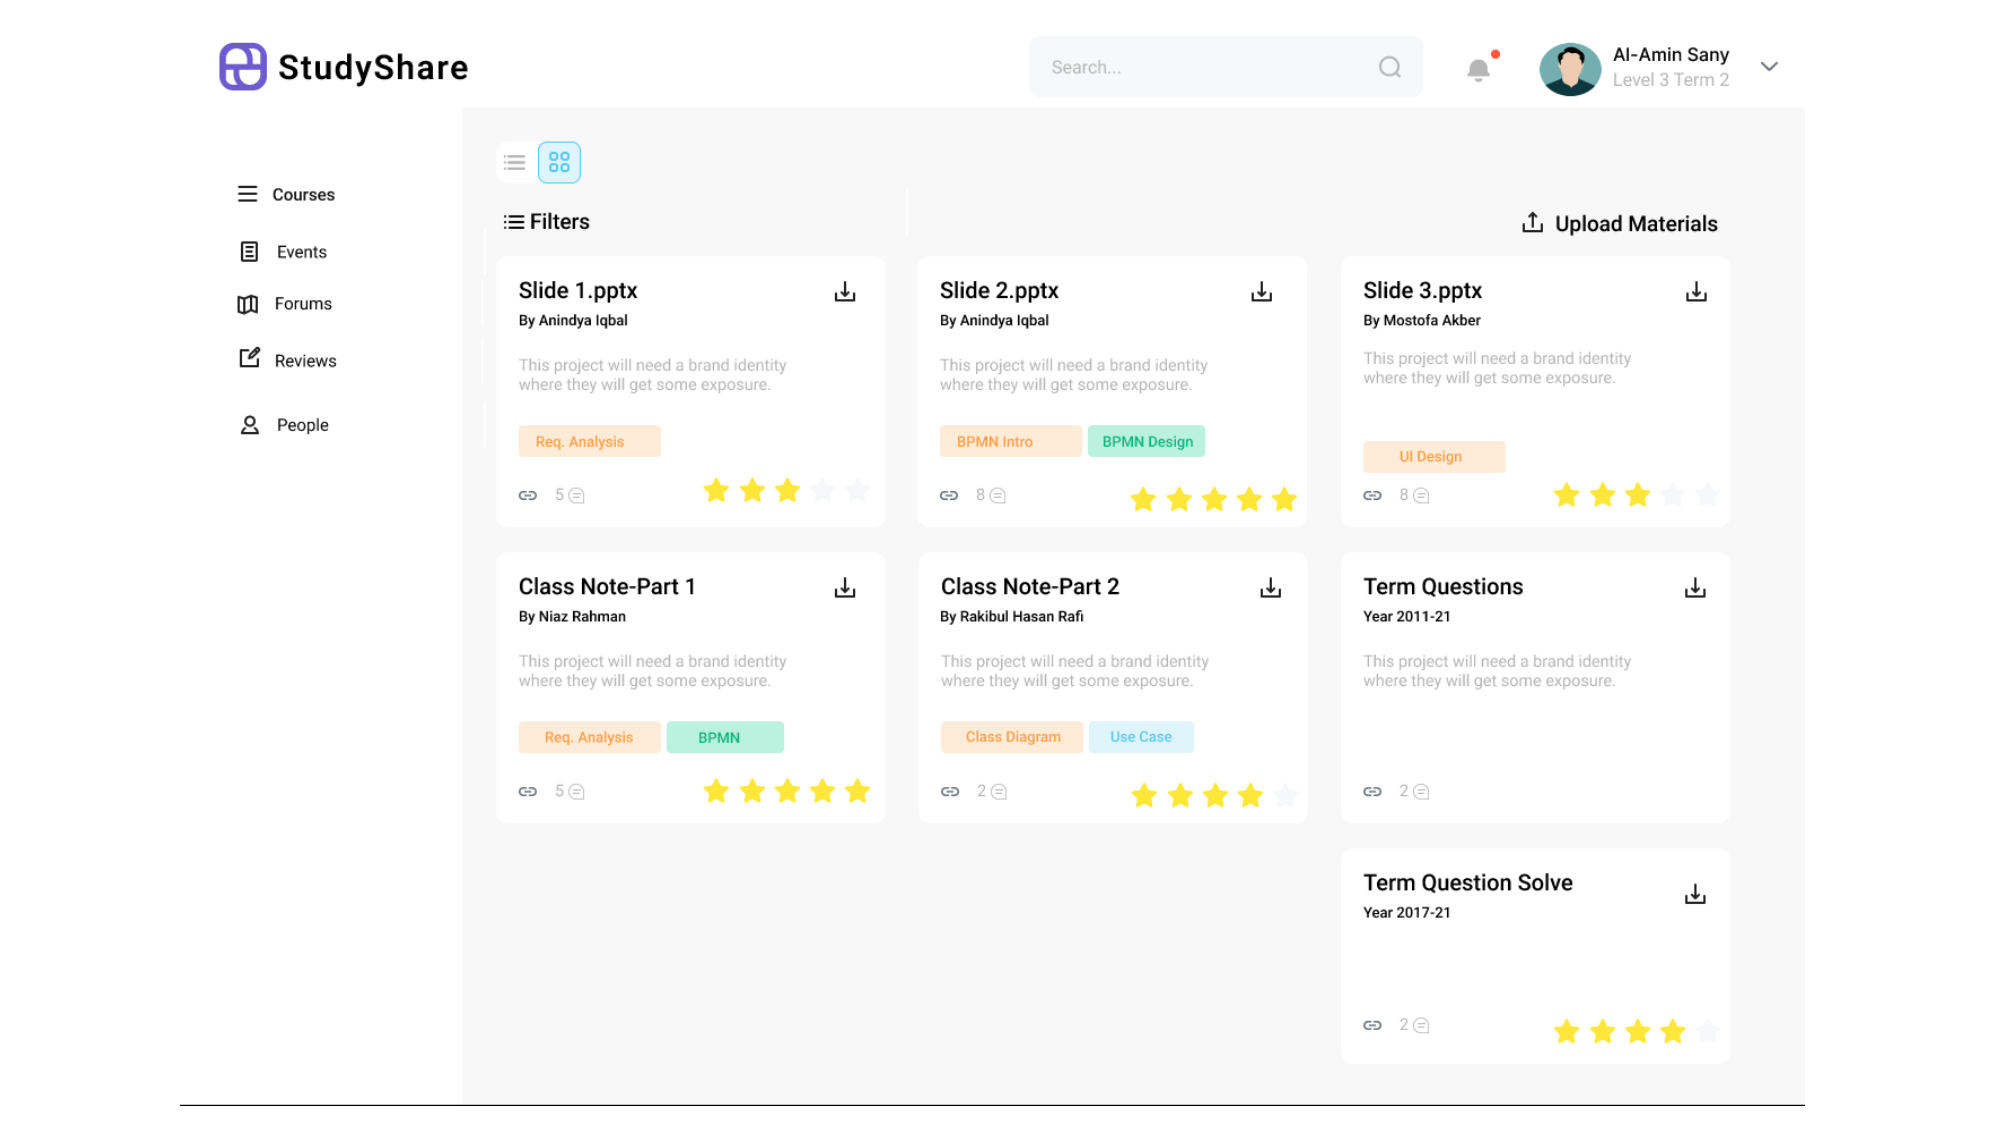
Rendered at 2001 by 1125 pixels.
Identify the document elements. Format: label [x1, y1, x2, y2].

picture [180, 27, 1805, 1107]
